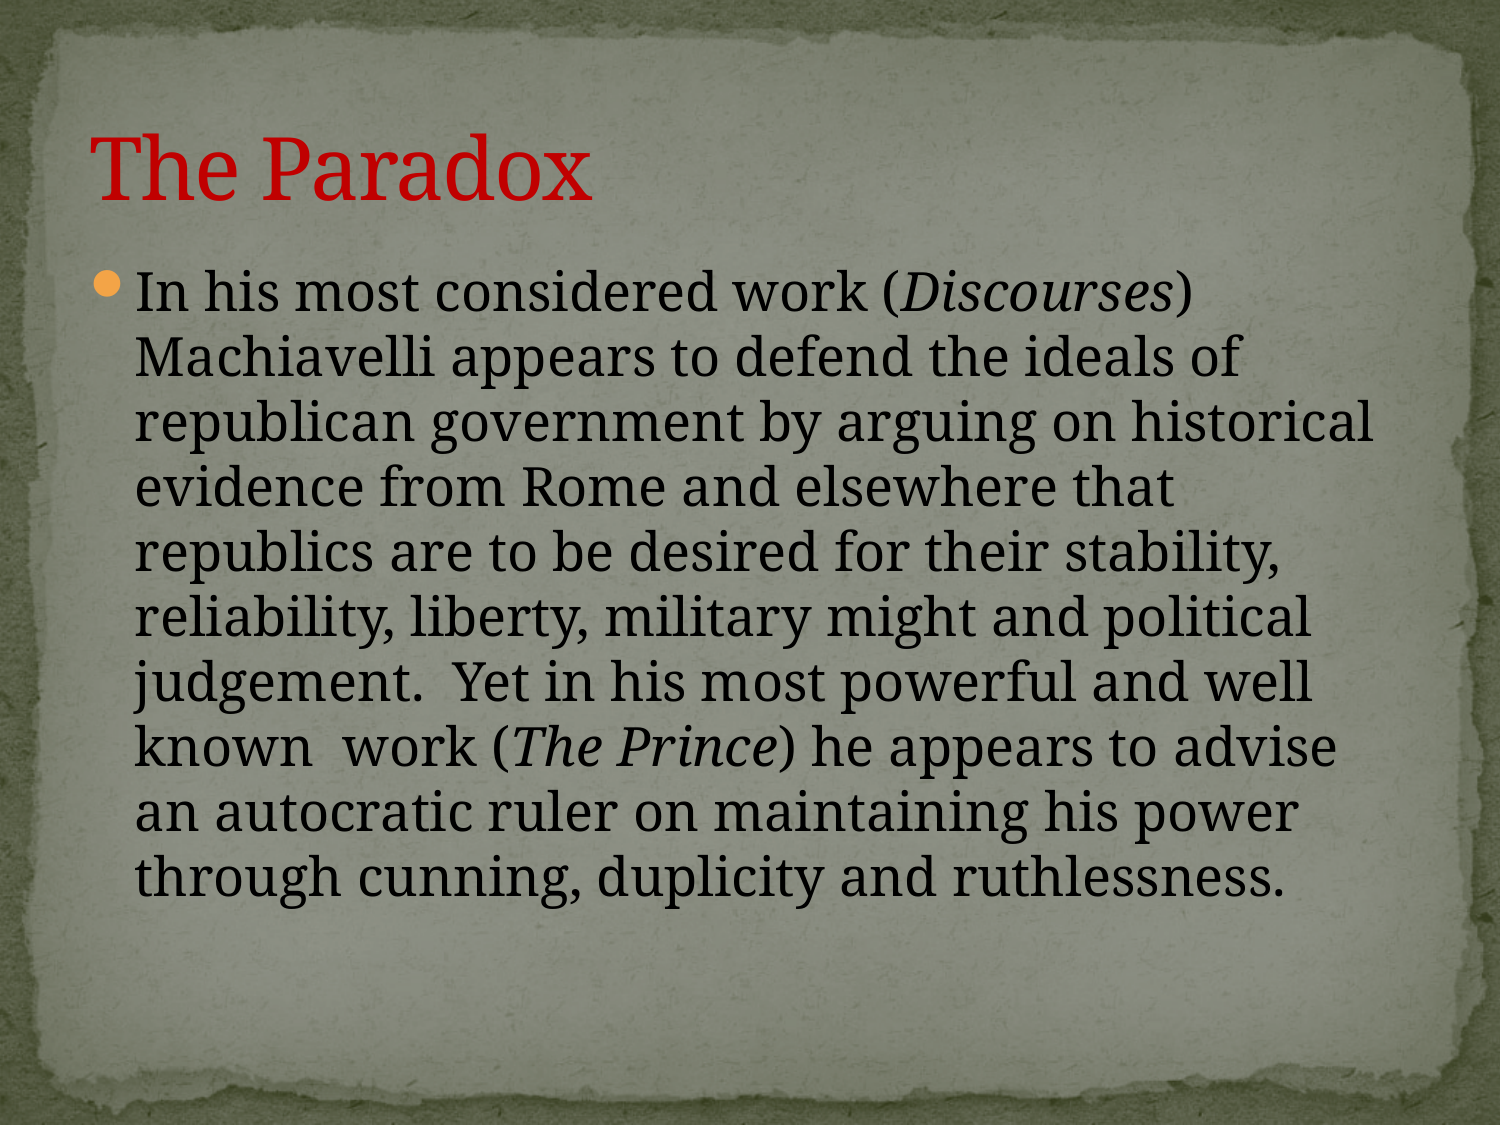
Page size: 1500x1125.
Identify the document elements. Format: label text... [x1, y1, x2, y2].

list In his most considered work (Discourses) Machiavelli appears to defend the ideals of republican government by arguing on historical evidence from Rome and elsewhere that republics are to be desired for their stability, reliability, liberty, military might and political judgement. Yet in his most powerful and well known work (The Prince) he appears to advise an autocratic ruler on maintaining his power through cunning, duplicity and ruthlessness. [75, 249, 1425, 1000]
title The Paradox [74, 24, 1425, 225]
